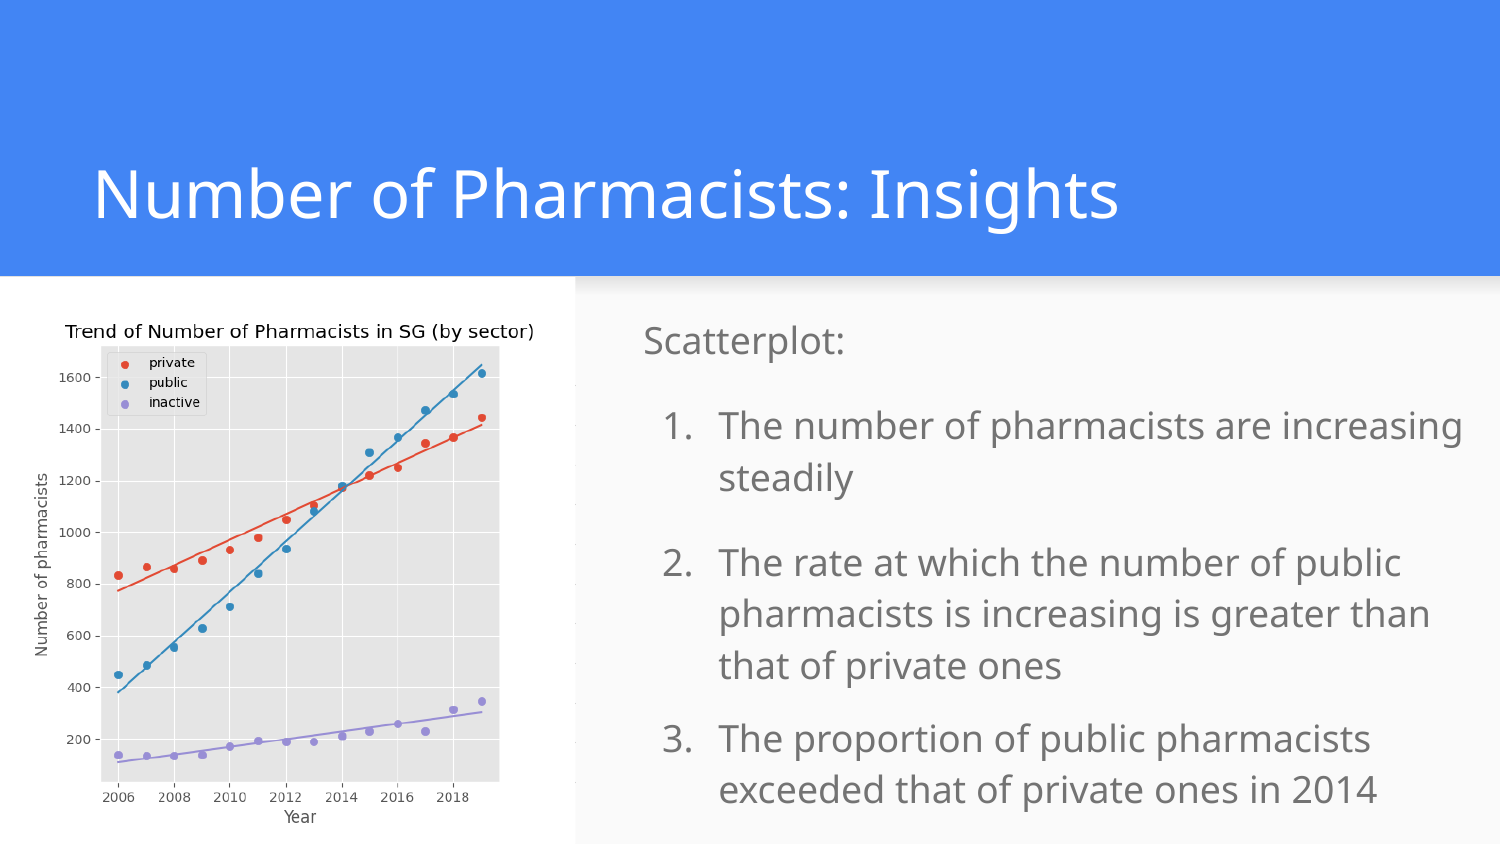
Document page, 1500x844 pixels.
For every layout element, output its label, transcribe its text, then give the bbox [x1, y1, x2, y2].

list Scatterplot: The number of pharmacists are increasing steadily The rate at which the number of public pharmacists is increasing is greater than that of private ones The proportion of public pharmacists exceeded that of private ones in 2014 [576, 277, 1500, 844]
title Number of Pharmacists: Insights [77, 121, 1427, 248]
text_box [0, 277, 576, 844]
